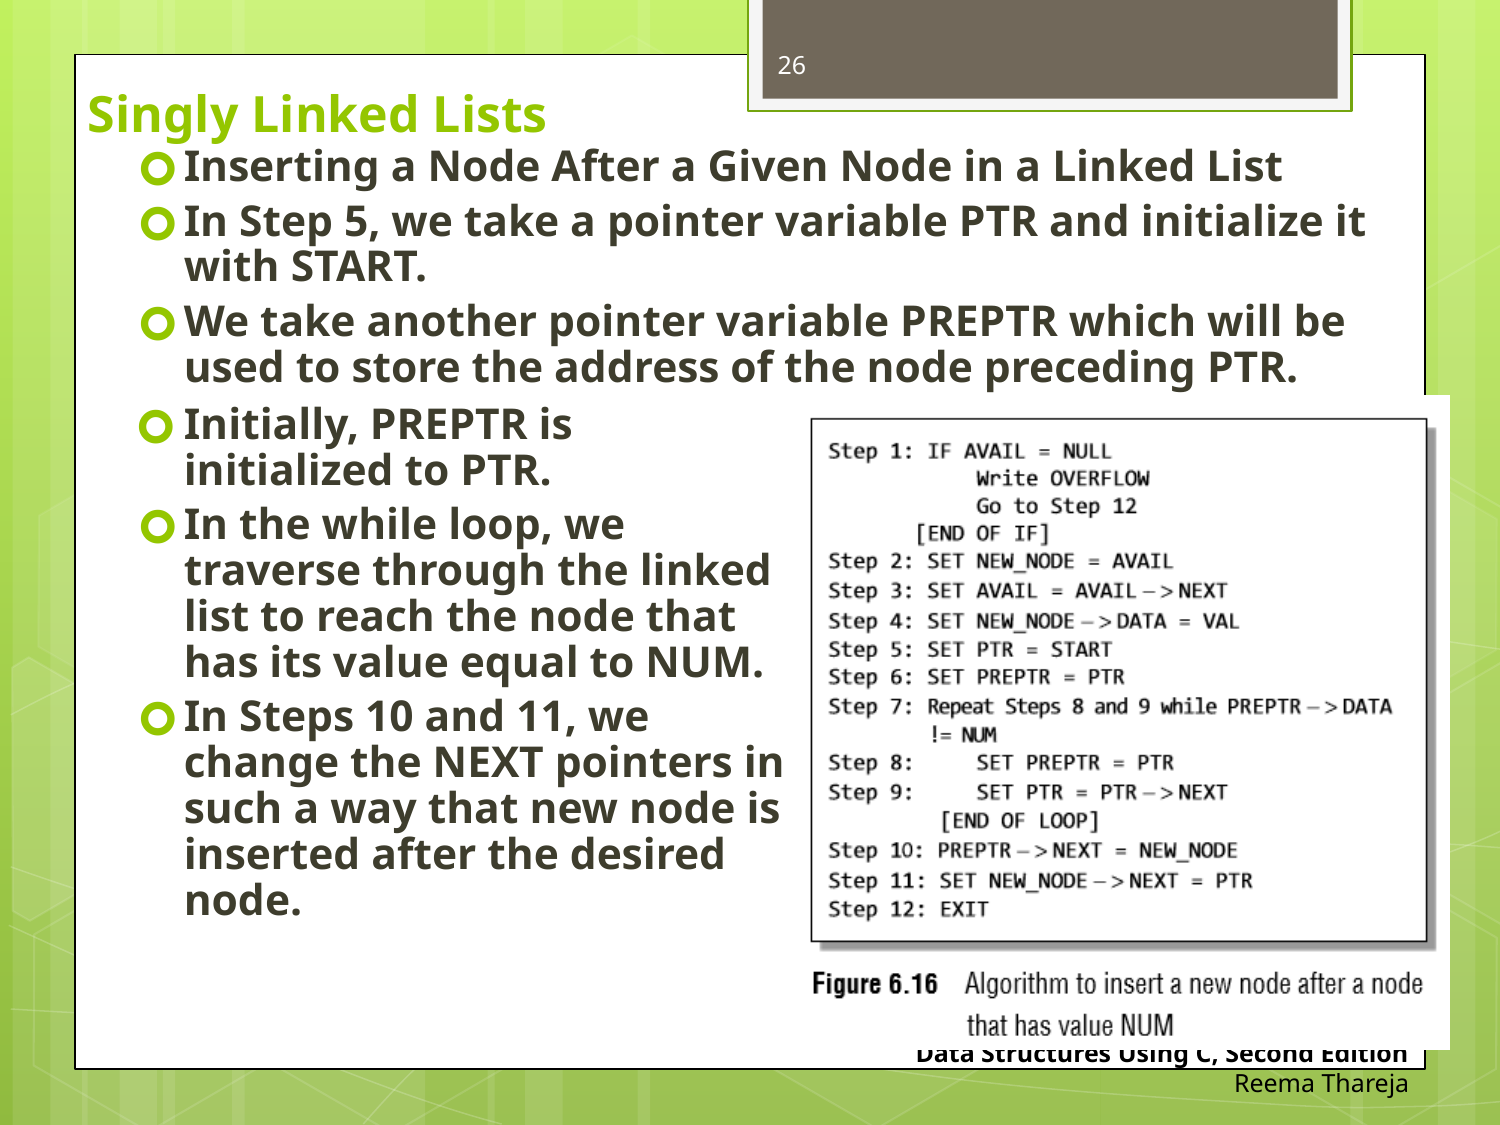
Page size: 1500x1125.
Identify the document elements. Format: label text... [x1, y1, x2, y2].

list Inserting a Node After a Given Node in a Linked List In Step 5, we take a pointer variable PTR and initialize it with START. We take another pointer variable PREPTR which will be used to store the address of the node preceding PTR. [112, 137, 1400, 395]
list Initially, PREPTR is initialized to PTR. In the while loop, we traverse through the linked list to reach the node that has its value equal to NUM. In Steps 10 and 11, we change the NEXT pointers in such a way that new node is inserted after the desired node. [112, 395, 797, 975]
footer Data Structures Using C, Second Edition Reema Thareja [849, 1058, 1425, 1098]
slide_number 26 [762, 36, 982, 97]
title Singly Linked Lists [72, 37, 1225, 150]
picture [799, 395, 1451, 1051]
